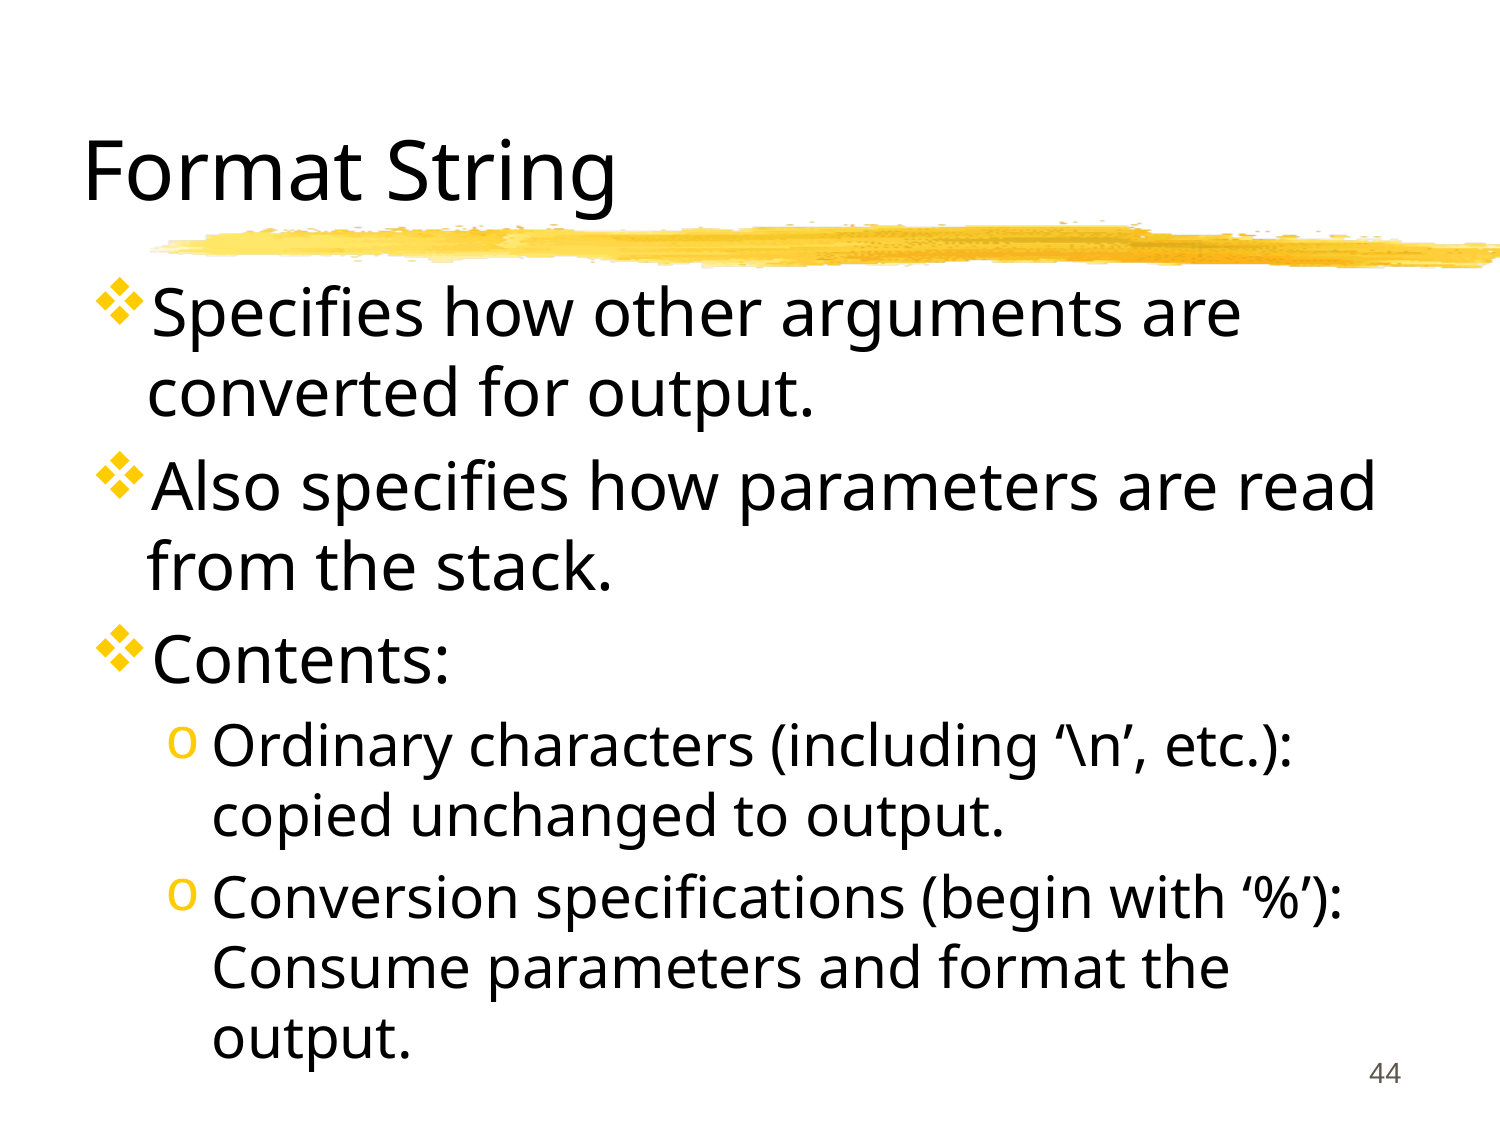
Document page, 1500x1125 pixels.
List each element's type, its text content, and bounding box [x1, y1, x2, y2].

slide_number 44 [1103, 1075, 1417, 1098]
list Specifies how other arguments are converted for output. Also specifies how parameters are read from the stack. Contents: Ordinary characters (including ‘\n’, etc.): copied unchanged to output. Conversion specifications (begin with ‘%’): Consume parameters and format the output. [75, 262, 1417, 1075]
picture [150, 215, 1500, 279]
title Format String [66, 37, 1342, 225]
